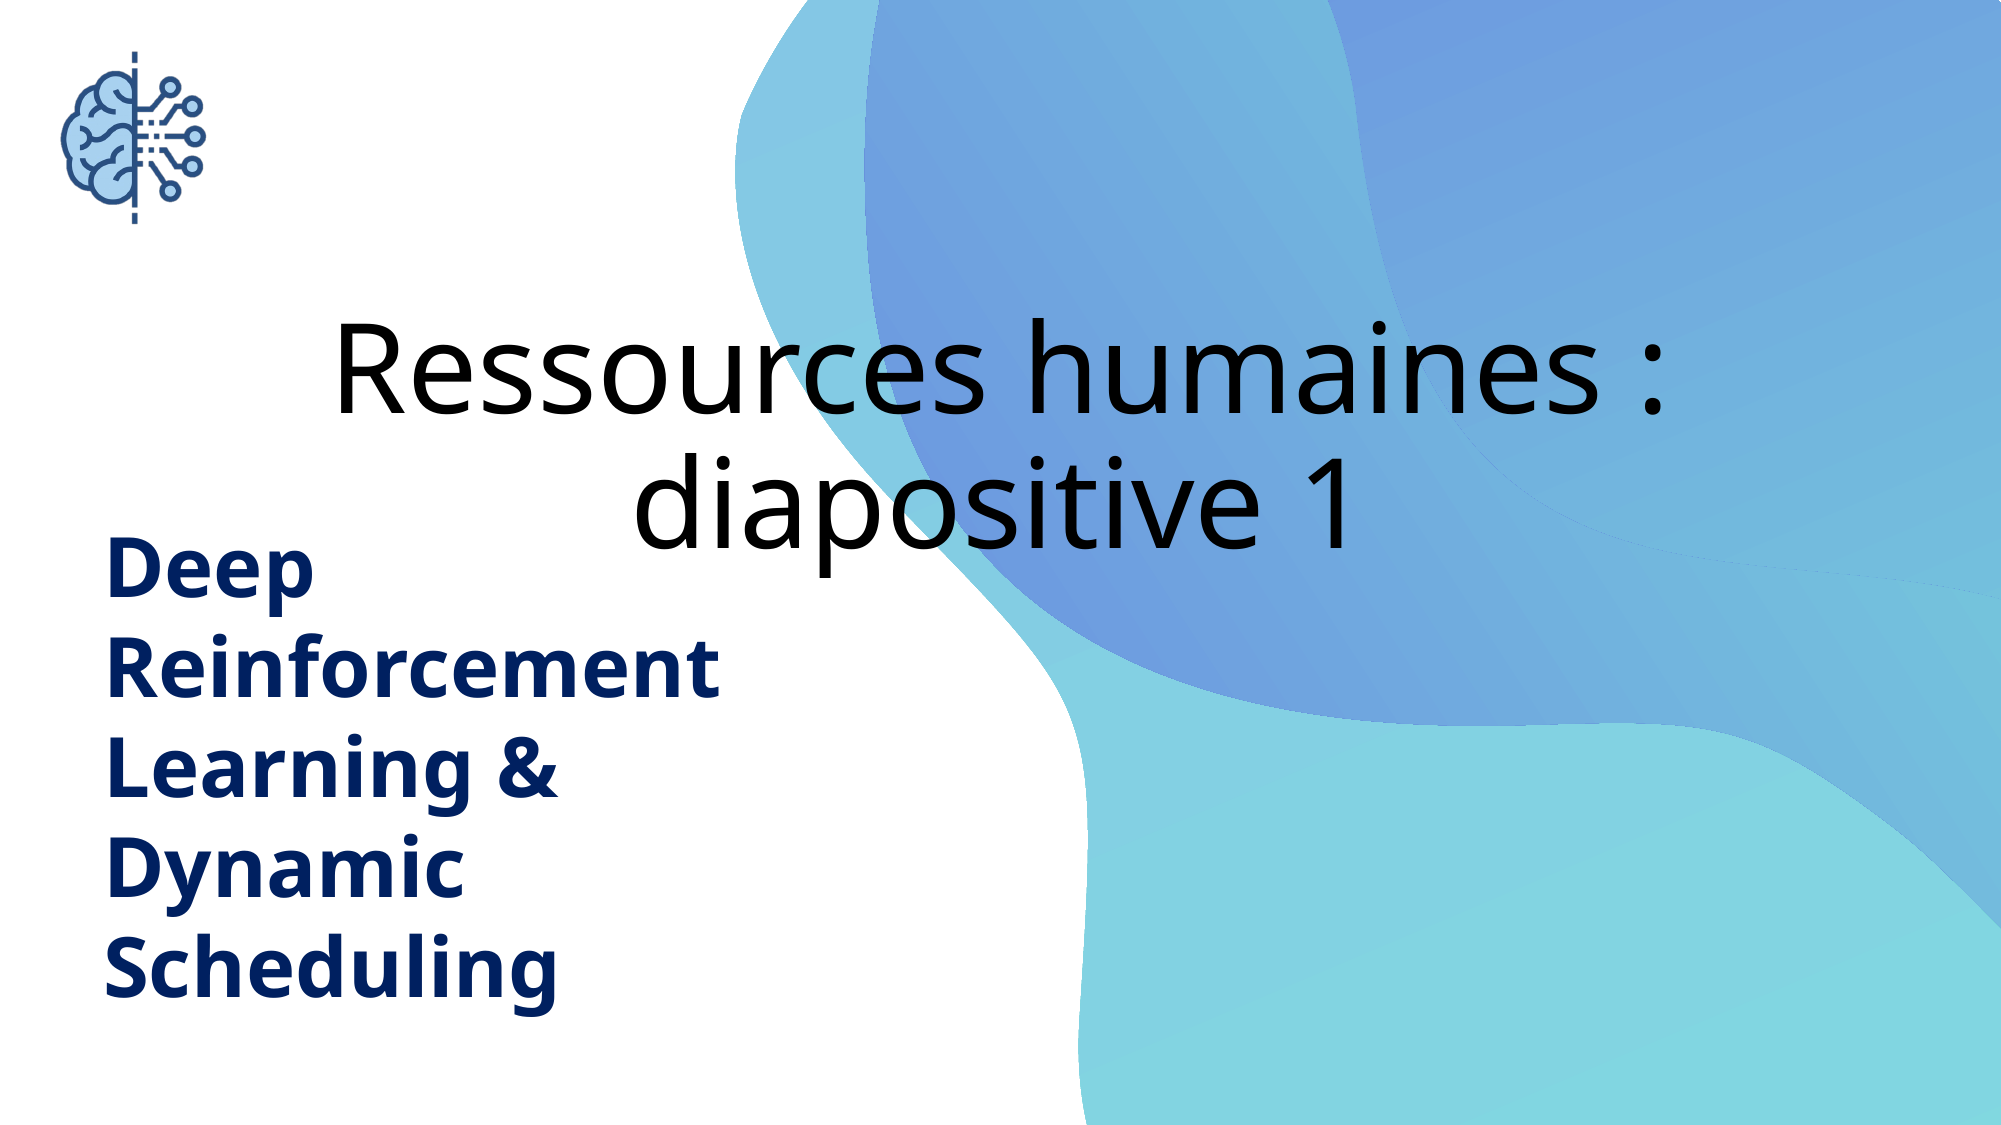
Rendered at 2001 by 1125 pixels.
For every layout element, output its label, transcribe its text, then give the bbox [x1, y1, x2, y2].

text_box Deep Reinforcement Learning & Dynamic Scheduling [103, 513, 796, 1014]
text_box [796, 0, 2000, 1125]
picture [0, 48, 280, 227]
title Ressources humaines : diapositive 1 [249, 184, 796, 576]
